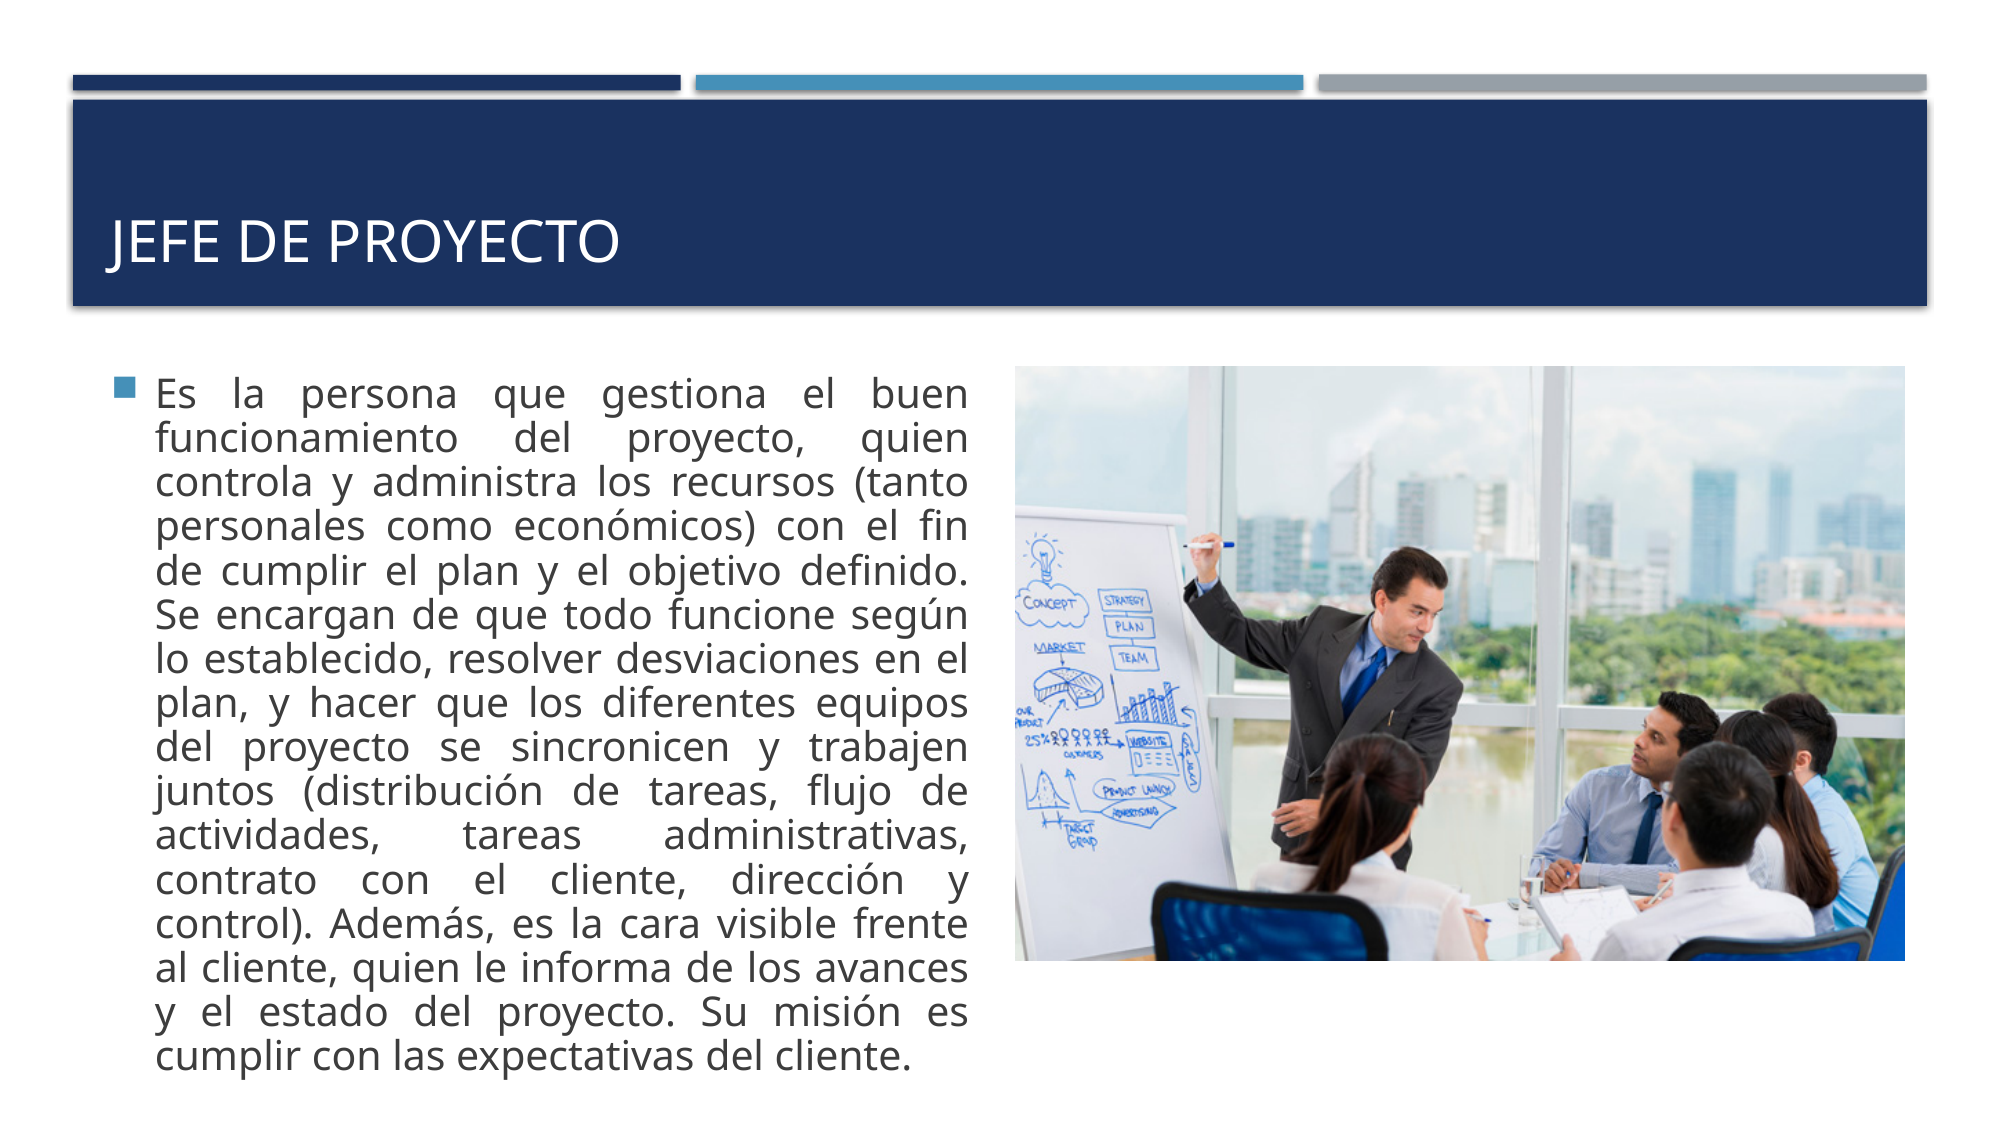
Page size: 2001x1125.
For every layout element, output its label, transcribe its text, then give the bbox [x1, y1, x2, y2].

picture [1014, 366, 1906, 961]
list Es la persona que gestiona el buen funcionamiento del proyecto, quien controla y administra los recursos (tanto personales como económicos) con el fin de cumplir el plan y el objetivo definido. Se encargan de que todo funcione según lo establecido, resolver desviaciones en el plan, y hacer que los diferentes equipos del proyecto se sincronicen y trabajen juntos (distribución de tareas, flujo de actividades, tareas administrativas, contrato con el cliente, dirección y control). Además, es la cara visible frente al cliente, quien le informa de los avances y el estado del proyecto. Su misión es cumplir con las expectativas del cliente. [95, 365, 985, 1104]
title Jefe de proyecto [95, 119, 1905, 282]
